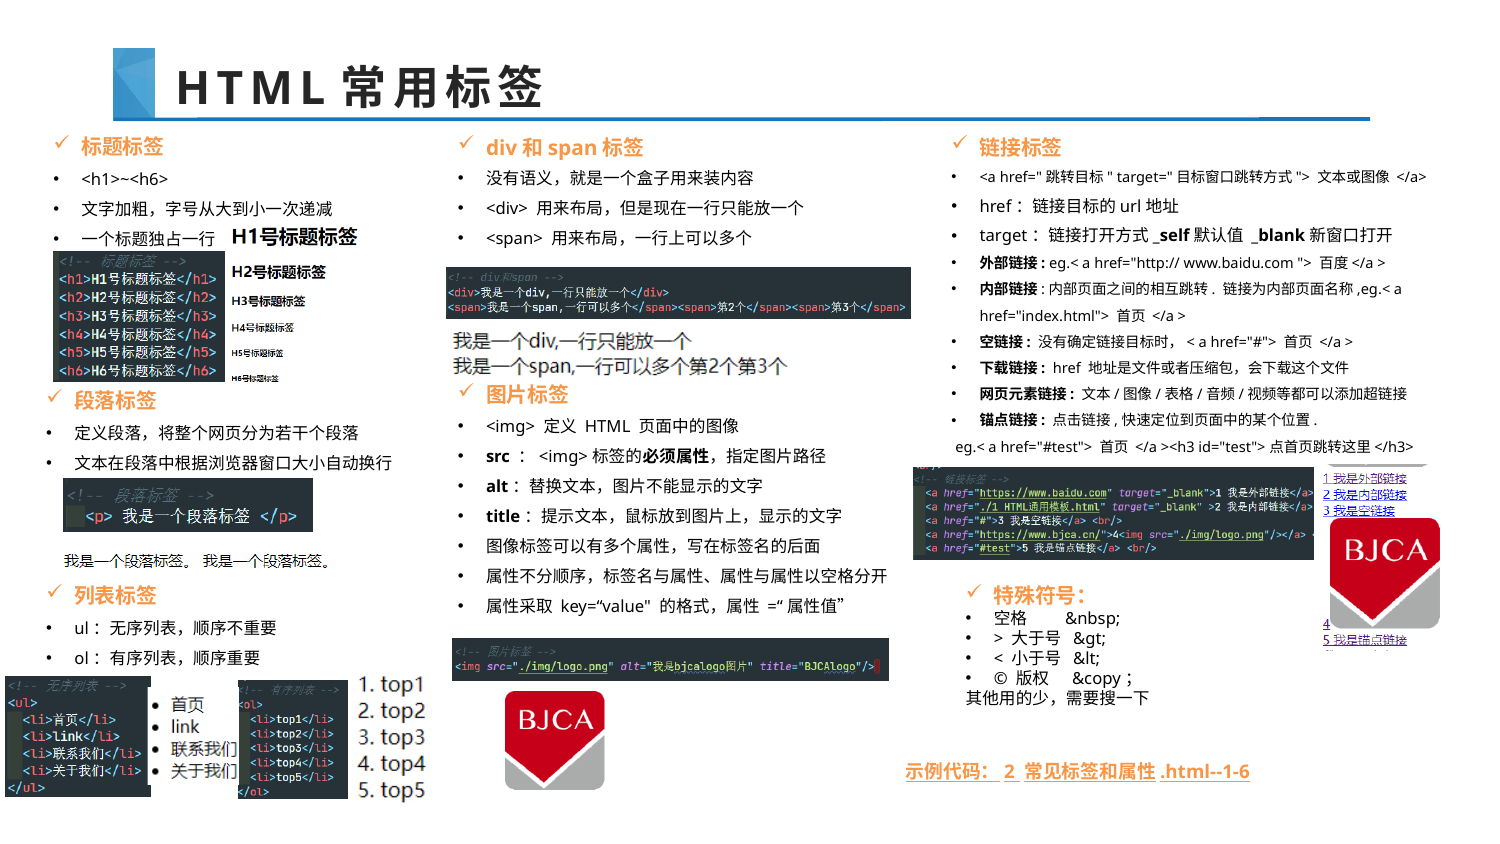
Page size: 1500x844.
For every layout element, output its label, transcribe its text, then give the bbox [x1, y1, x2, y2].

picture [53, 218, 362, 384]
picture [350, 669, 435, 805]
picture [113, 48, 155, 117]
picture [446, 267, 911, 386]
text_box 示例代码：2 常见标签和属性.html--1-6 [891, 752, 1284, 790]
picture [5, 676, 348, 800]
text_box 标题标签 <h1>~<h6> 文字加粗，字号从大到小一次递减 一个标题独占一行 [38, 126, 420, 271]
text_box 链接标签 <a href="跳转目标" target="目标窗口跳转方式"> 文本或图像 </a> href：链接目标的url地址 target：链接打开方式_self默认值 _blank新窗口打开 外部链接: eg.< a href="http:// www.baidu.com "> 百度</a > 内部链接:内部页面之间的相互跳转. 链接为内部页面名称,eg.< a href="index.html"> 首页 </a > 空链接: 没有确定链接目标时，< a href="#"> 首页 </a > 下载链接: href 地址是文件或者压缩包，会下载这个文件 网页元素链接: 文本/图像/表格/音频/视频等都可以添加超链接 锚点链接: 点击链接,快速定位到页面中的某个位置. eg.< a href="#test"> 首页 </a ><h3 id="test">点首页跳转这里</h3> [936, 126, 1456, 480]
text_box 列表标签 ul：无序列表，顺序不重要 ol：有序列表，顺序重要 [31, 575, 313, 676]
picture [452, 638, 889, 681]
text_box 段落标签 定义段落，将整个网页分为若干个段落 文本在段落中根据浏览器窗口大小自动换行 [31, 380, 409, 482]
picture [502, 688, 609, 791]
title HTML常用标签 [160, 50, 967, 122]
text_box 特殊符号： 空格 &nbsp; > 大于号 &gt; < 小于号 &lt; © 版权 &copy； 其他用的少，需要搜一下 [950, 575, 1344, 716]
text_box <img> 定义 HTML 页面中的图像 src ：<img>标签的必须属性，指定图片路径 alt：替换文本，图片不能显示的文字 title：提示文本，鼠标放到图片上，显示的文字 图像标签可以有多个属性，写在标签名的后面 属性不分顺序，标签名与属性、属性与属性以空格分开 属性采取 key=“value" 的格式，属性 =“属性值” [443, 398, 932, 623]
text_box div和span标签 [443, 126, 782, 150]
picture [913, 467, 1314, 560]
text_box 没有语义，就是一个盒子用来装内容 <div> 用来布局，但是现在一行只能放一个 <span> 用来布局，一行上可以多个 [443, 150, 907, 256]
text_box 图片标签 [443, 374, 608, 398]
picture [57, 478, 330, 582]
picture [1317, 464, 1442, 651]
